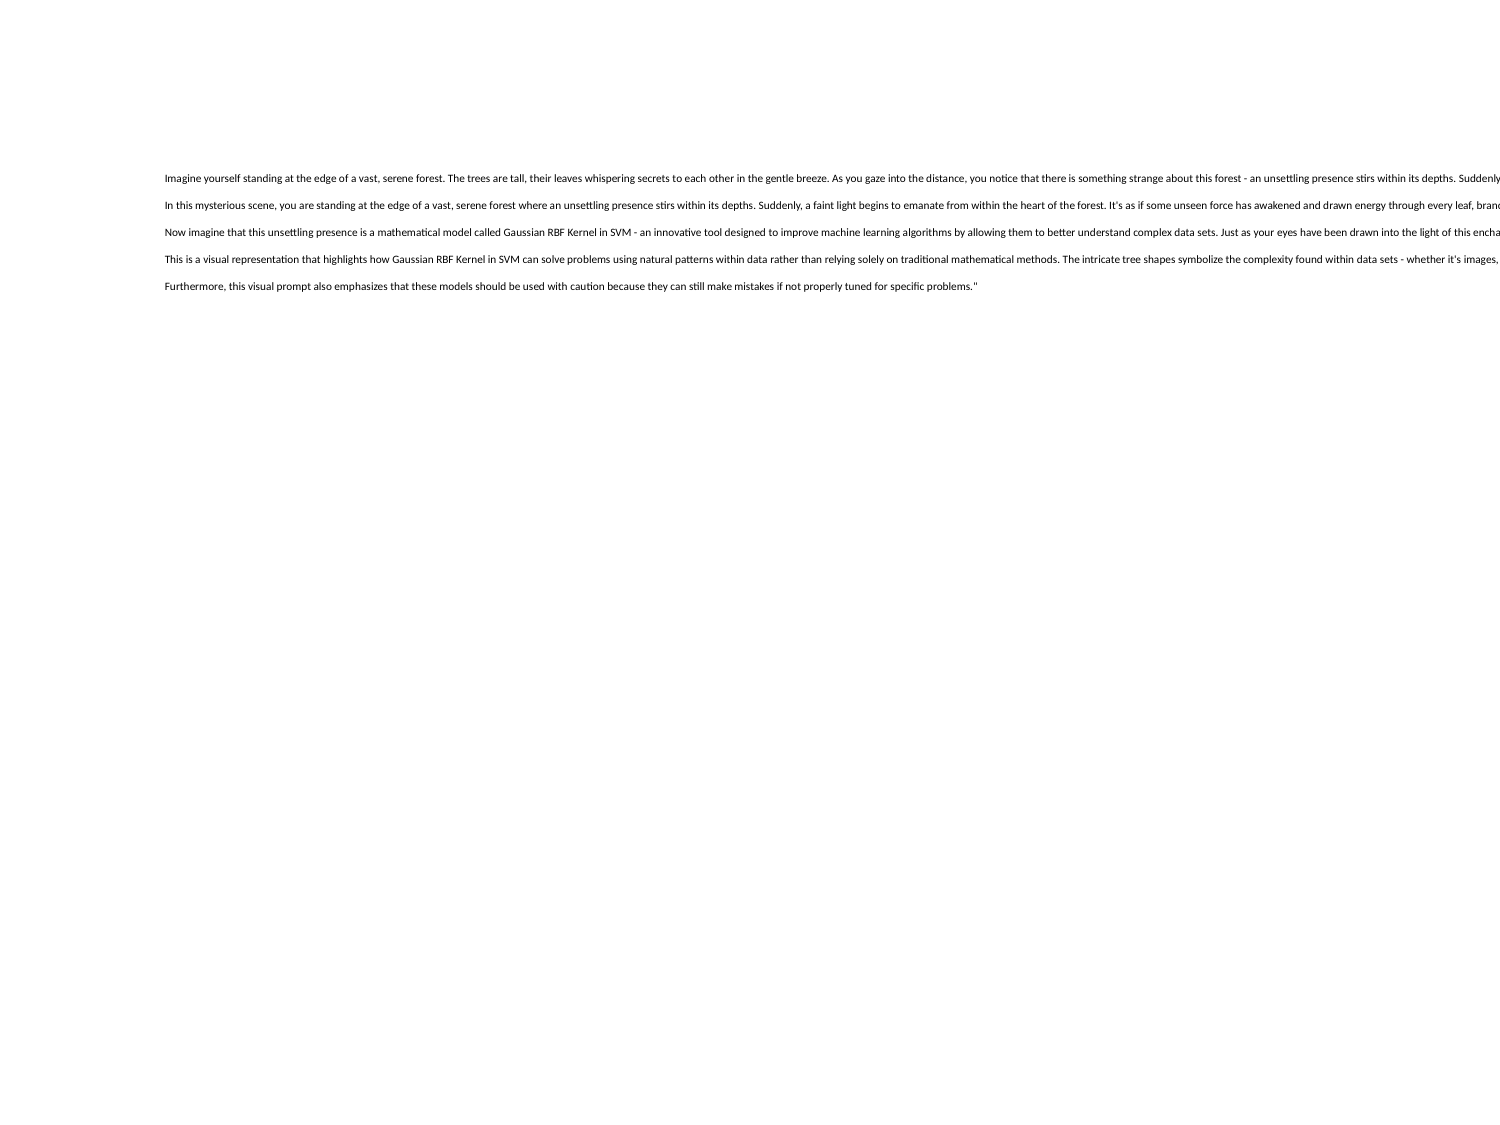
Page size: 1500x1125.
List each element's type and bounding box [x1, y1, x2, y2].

text_box [149, 149, 300, 300]
